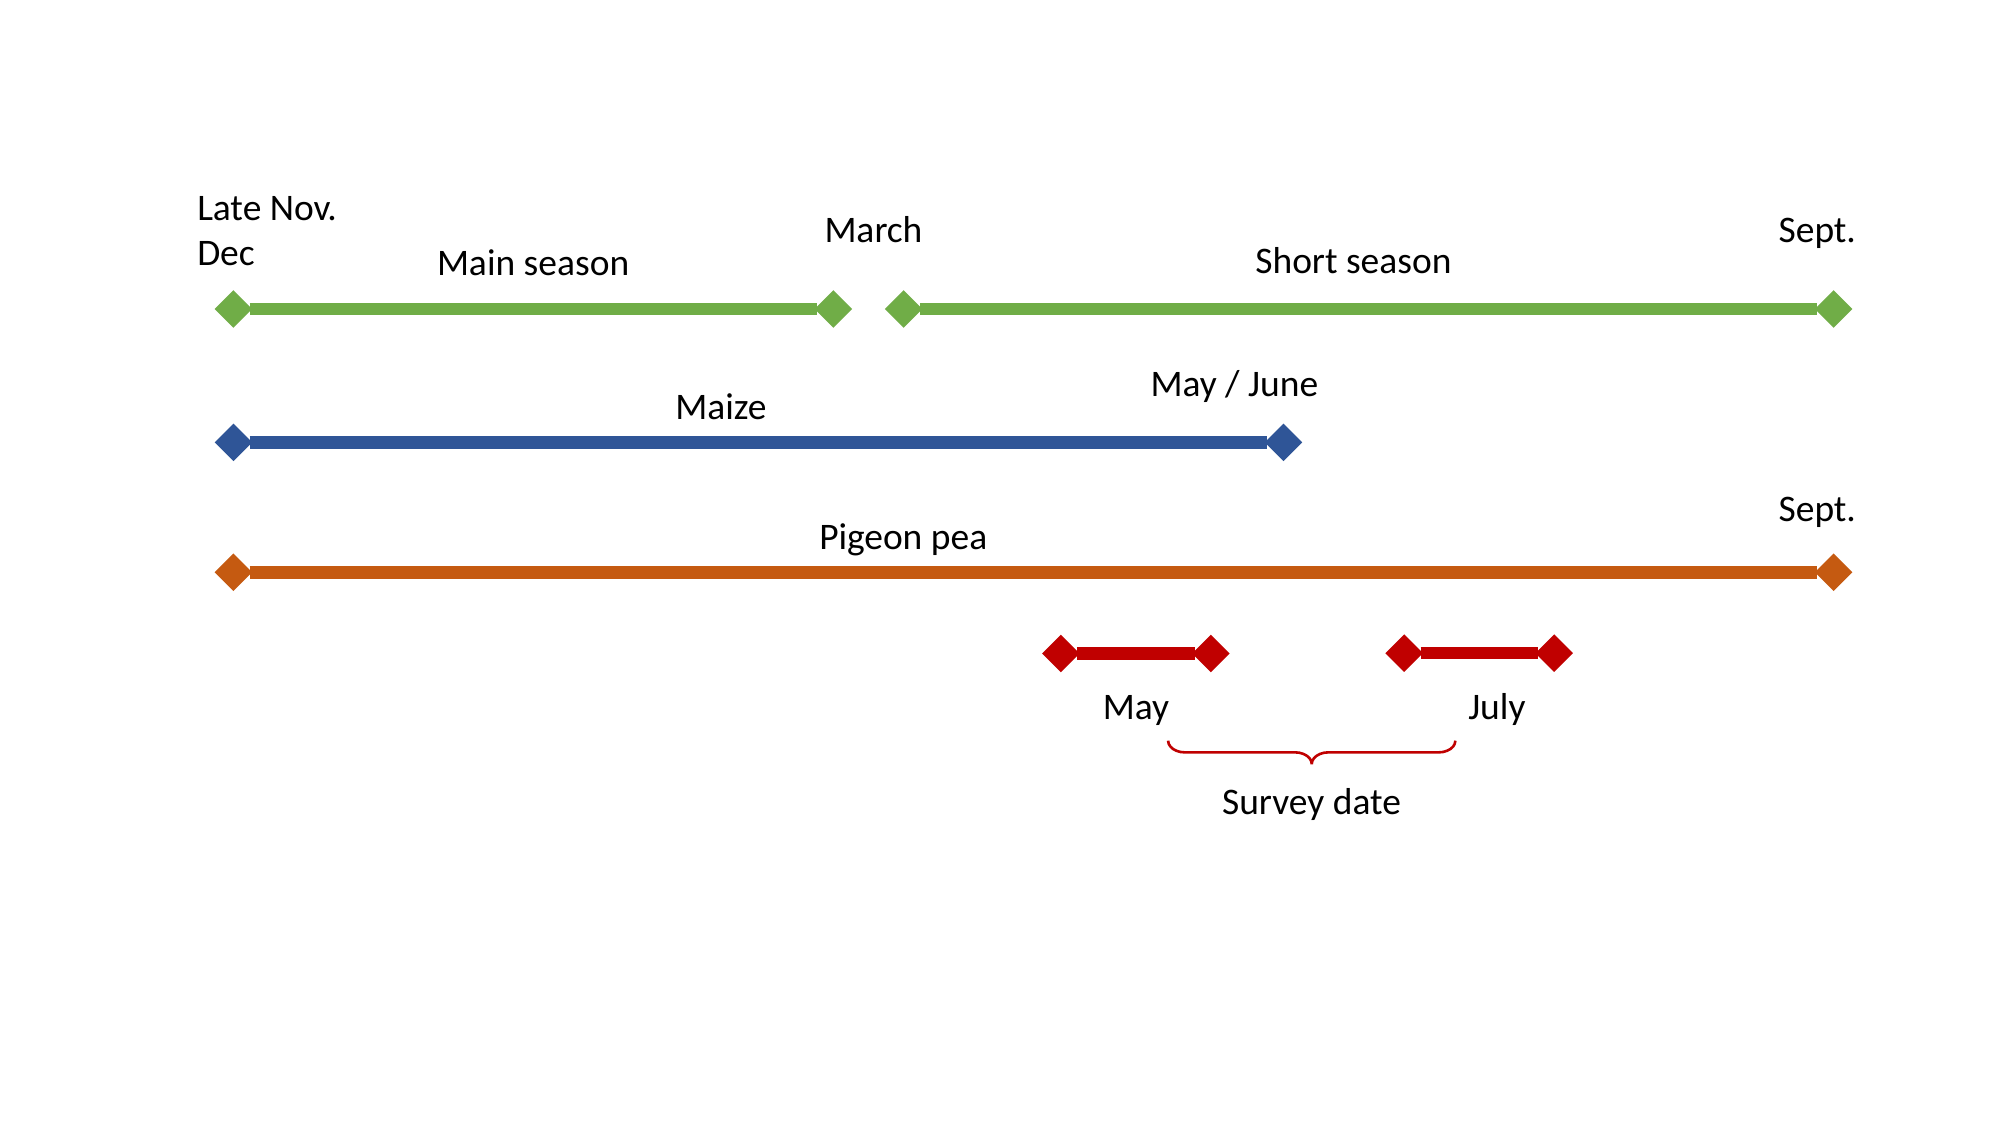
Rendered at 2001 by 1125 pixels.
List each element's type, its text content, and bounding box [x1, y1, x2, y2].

text_box Pigeon pea [777, 504, 1030, 565]
text_box May / June [1135, 351, 1354, 411]
text_box Short season [1227, 229, 1480, 289]
text_box Sept. [1763, 476, 1898, 537]
text_box July [1439, 674, 1555, 734]
text_box May [1078, 674, 1194, 734]
text_box Survey date [1201, 769, 1422, 830]
text_box [1167, 740, 1456, 765]
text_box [233, 374, 1284, 443]
text_box March [809, 197, 944, 257]
text_box Main season [407, 230, 659, 291]
text_box Late Nov. Dec [182, 175, 358, 281]
text_box Sept. [1763, 197, 1898, 257]
